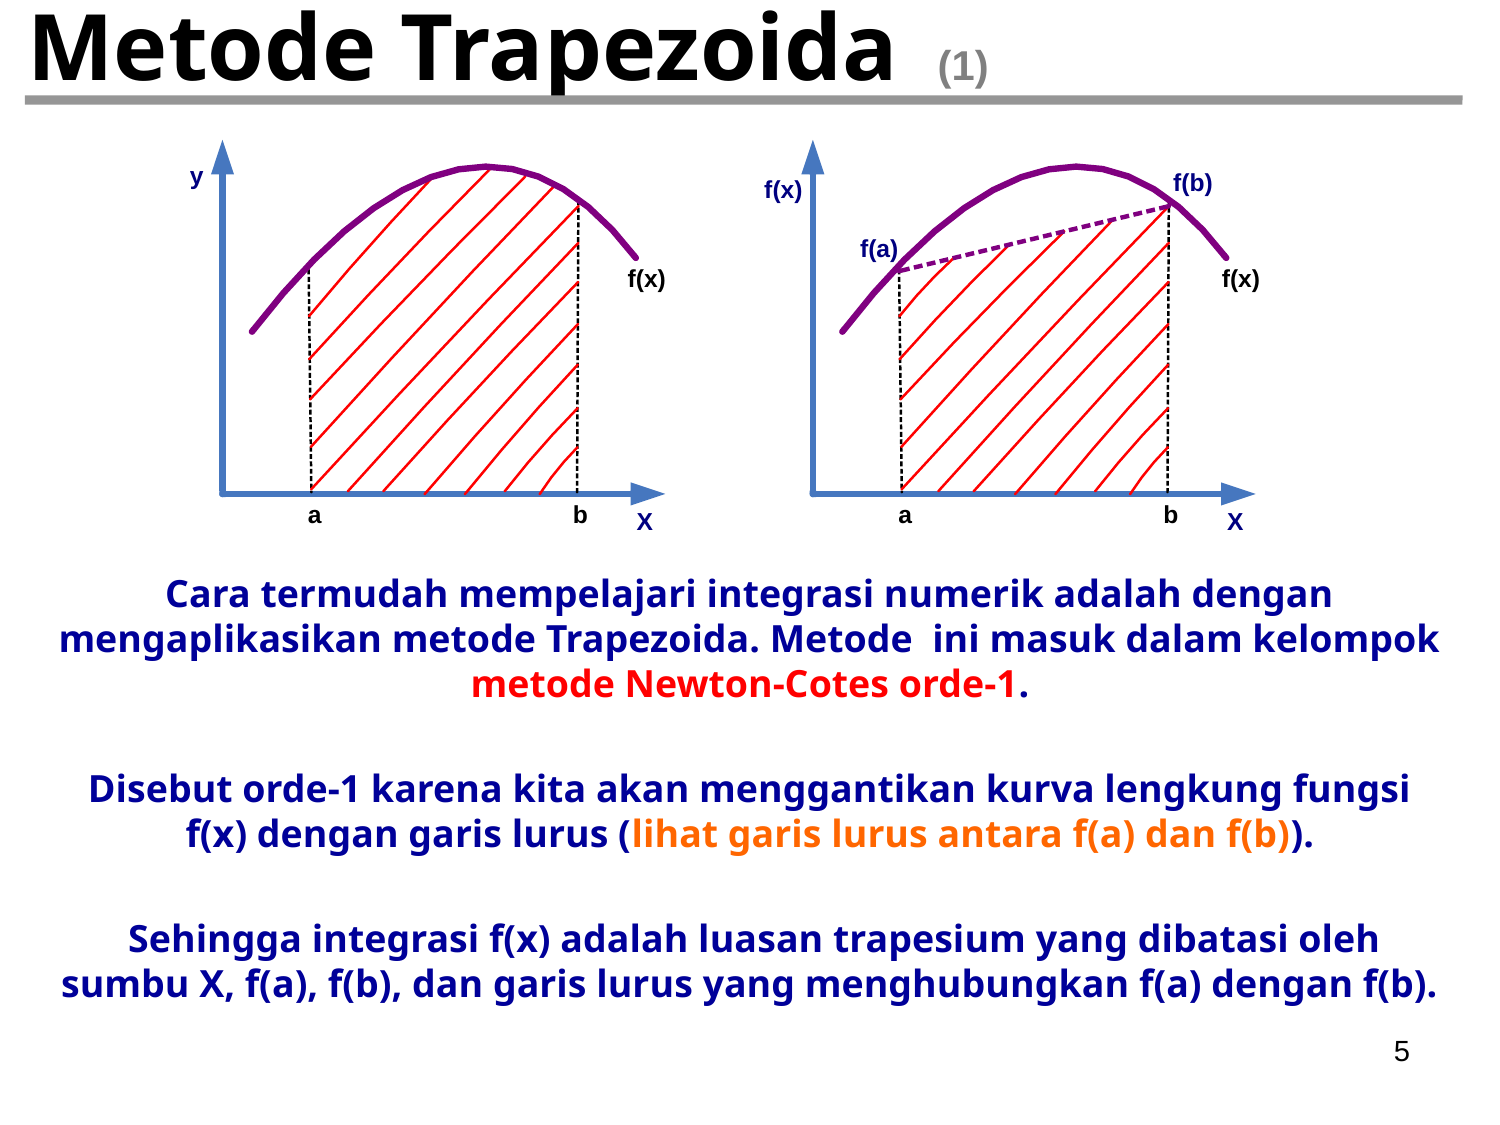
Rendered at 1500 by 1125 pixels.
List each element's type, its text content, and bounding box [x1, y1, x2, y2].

list Cara termudah mempelajari integrasi numerik adalah dengan mengaplikasikan metode Trapezoida. Metode ini masuk dalam kelompok metode Newton-Cotes orde-1. Disebut orde-1 karena kita akan menggantikan kurva lengkung fungsi f(x) dengan garis lurus (lihat garis lurus antara f(a) dan f(b)). Sehingga integrasi f(x) adalah luasan trapesium yang dibatasi oleh sumbu X, f(a), f(b), dan garis lurus yang menghubungkan f(a) dengan f(b). [37, 562, 1463, 1013]
slide_number 5 [1074, 1024, 1426, 1103]
title Metode Trapezoida (1) [12, 0, 1363, 113]
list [187, 137, 1263, 541]
